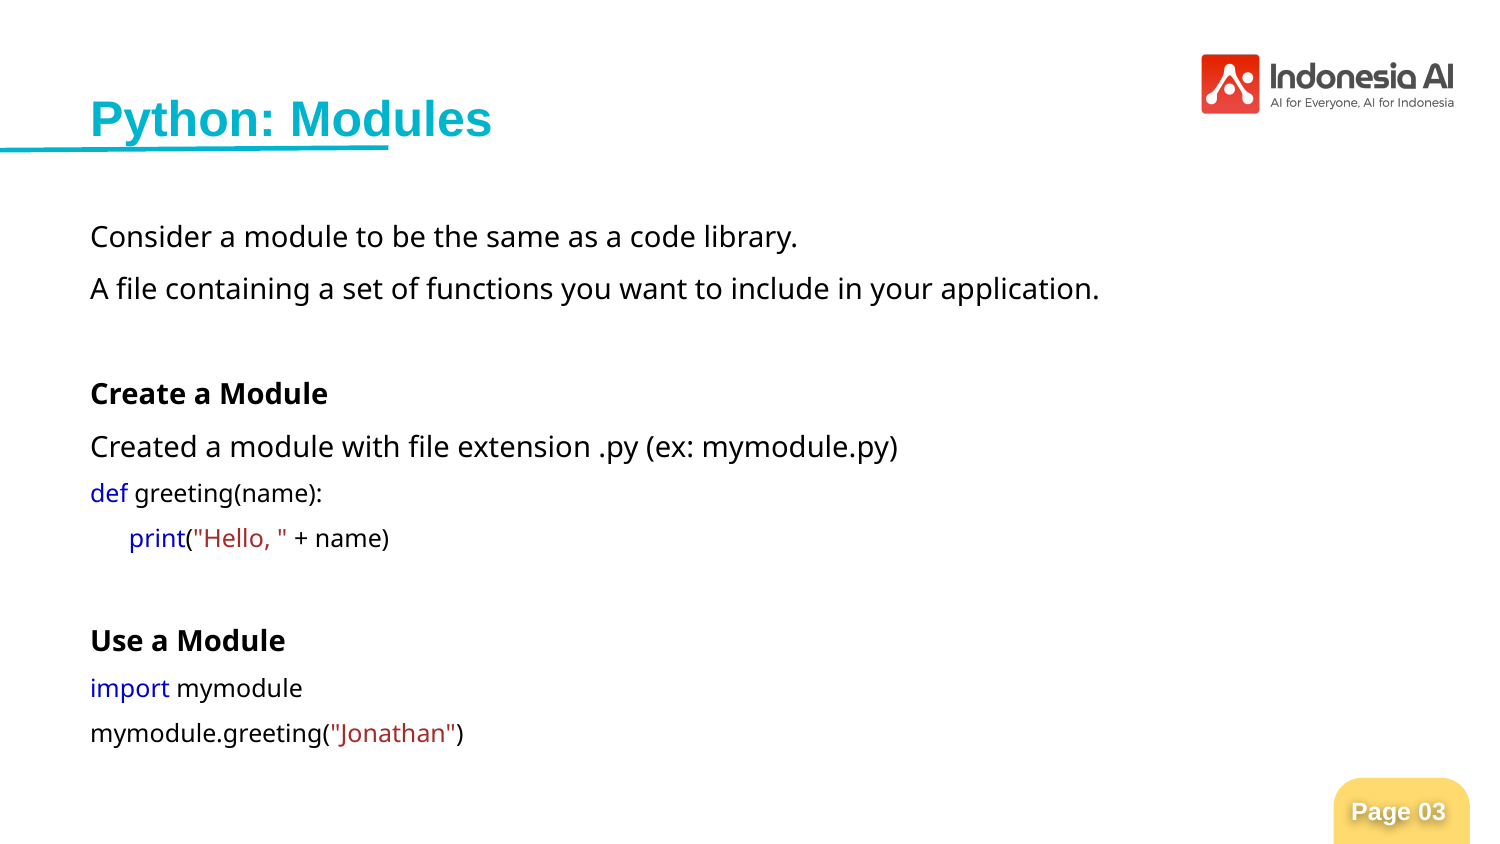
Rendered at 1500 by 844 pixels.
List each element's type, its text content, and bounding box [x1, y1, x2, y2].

picture [1190, 44, 1465, 124]
text_box Page 03 [1336, 780, 1495, 841]
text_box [0, 147, 389, 151]
text_box Consider a module to be the same as a code library. A file containing a set of functions you want to include in your application. Create a Module Created a module with file extension .py (ex: mymodule.py) def greeting(name): print("Hello, " + name) Use a Module import mymodule mymodule.greeting("Jonathan") [74, 185, 1419, 763]
text_box Python: Modules [74, 71, 1004, 162]
